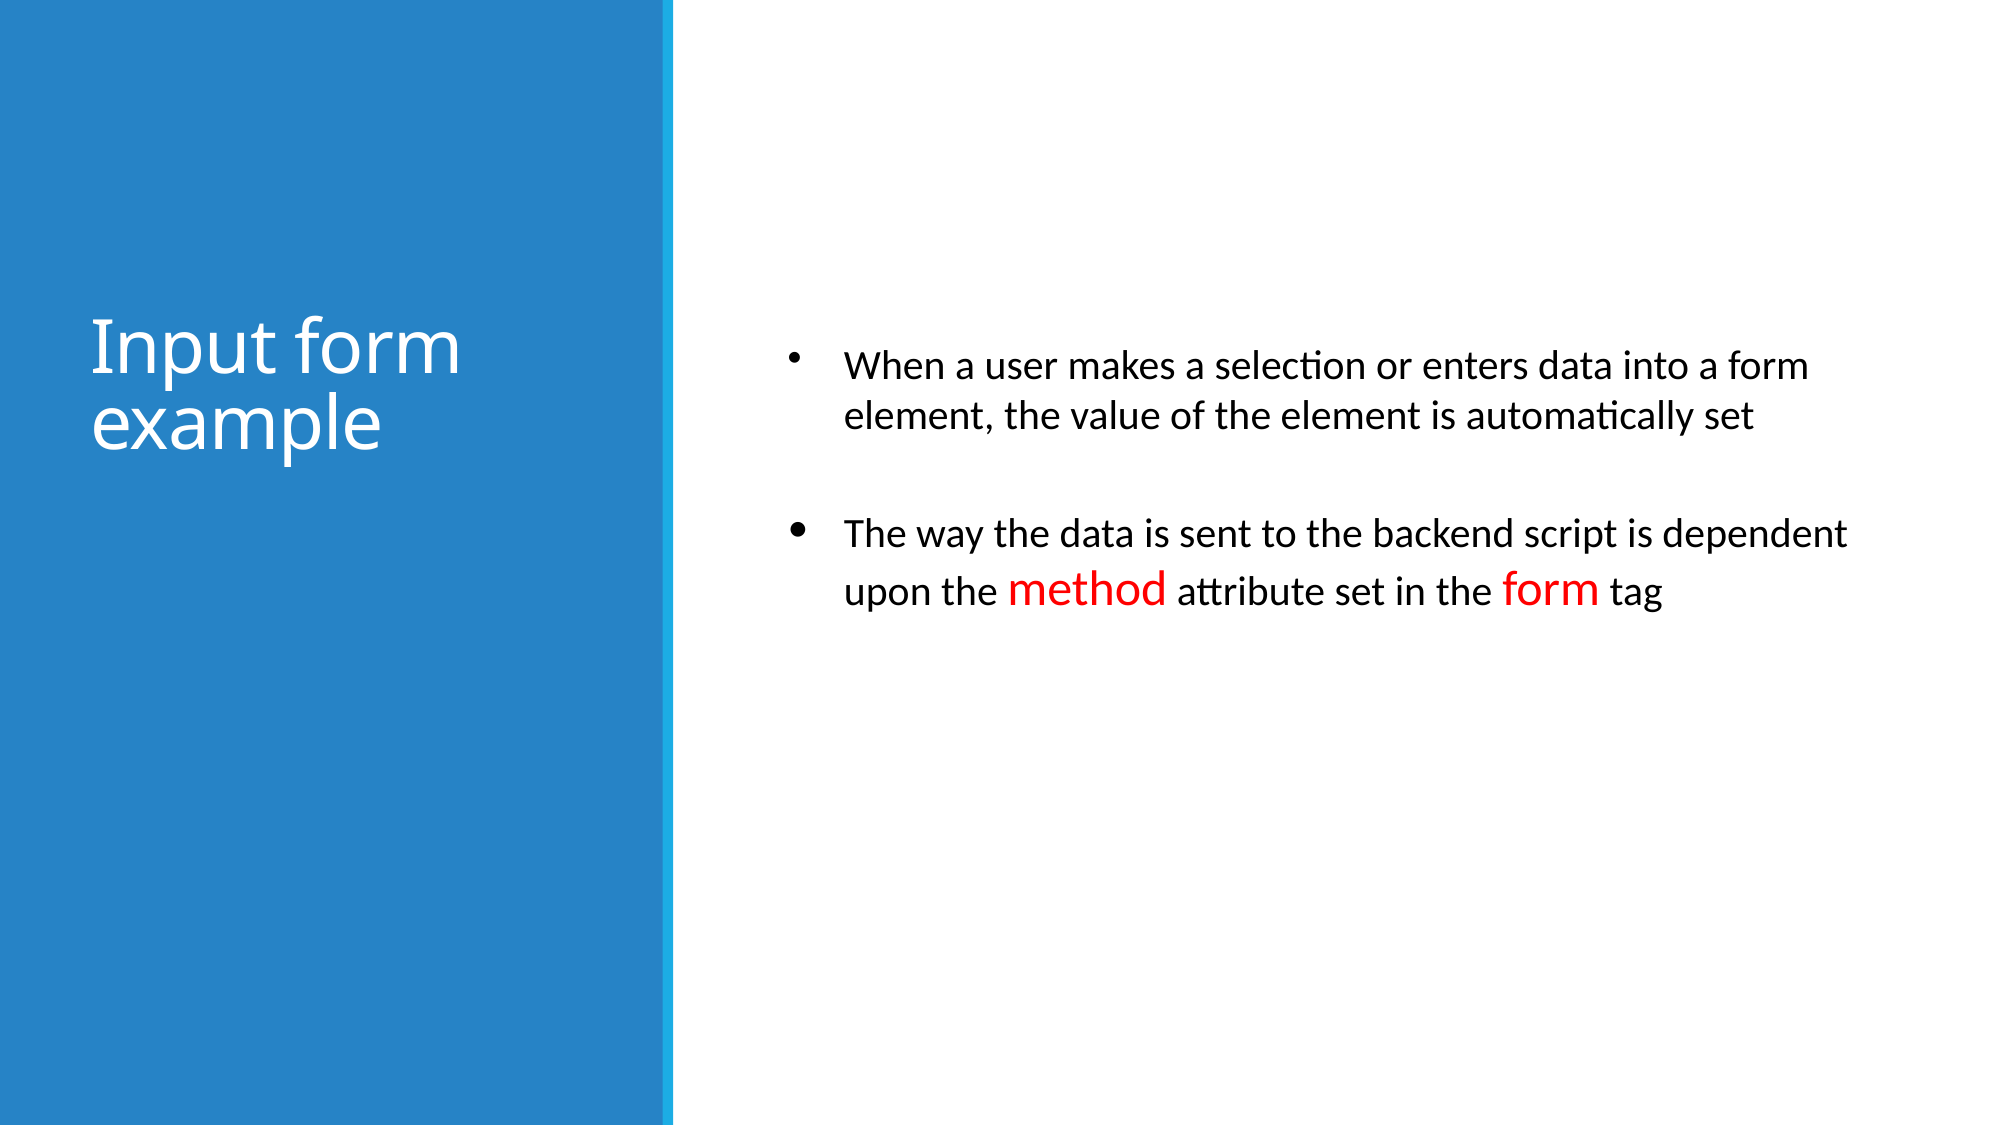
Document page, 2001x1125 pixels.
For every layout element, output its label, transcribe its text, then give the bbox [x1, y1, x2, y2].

title Input form example [75, 97, 600, 473]
list When a user makes a selection or enters data into a form element, the value of the element is automatically set The way the data is sent to the backend script is dependent upon the method attribute set in the form tag [787, 329, 1853, 812]
